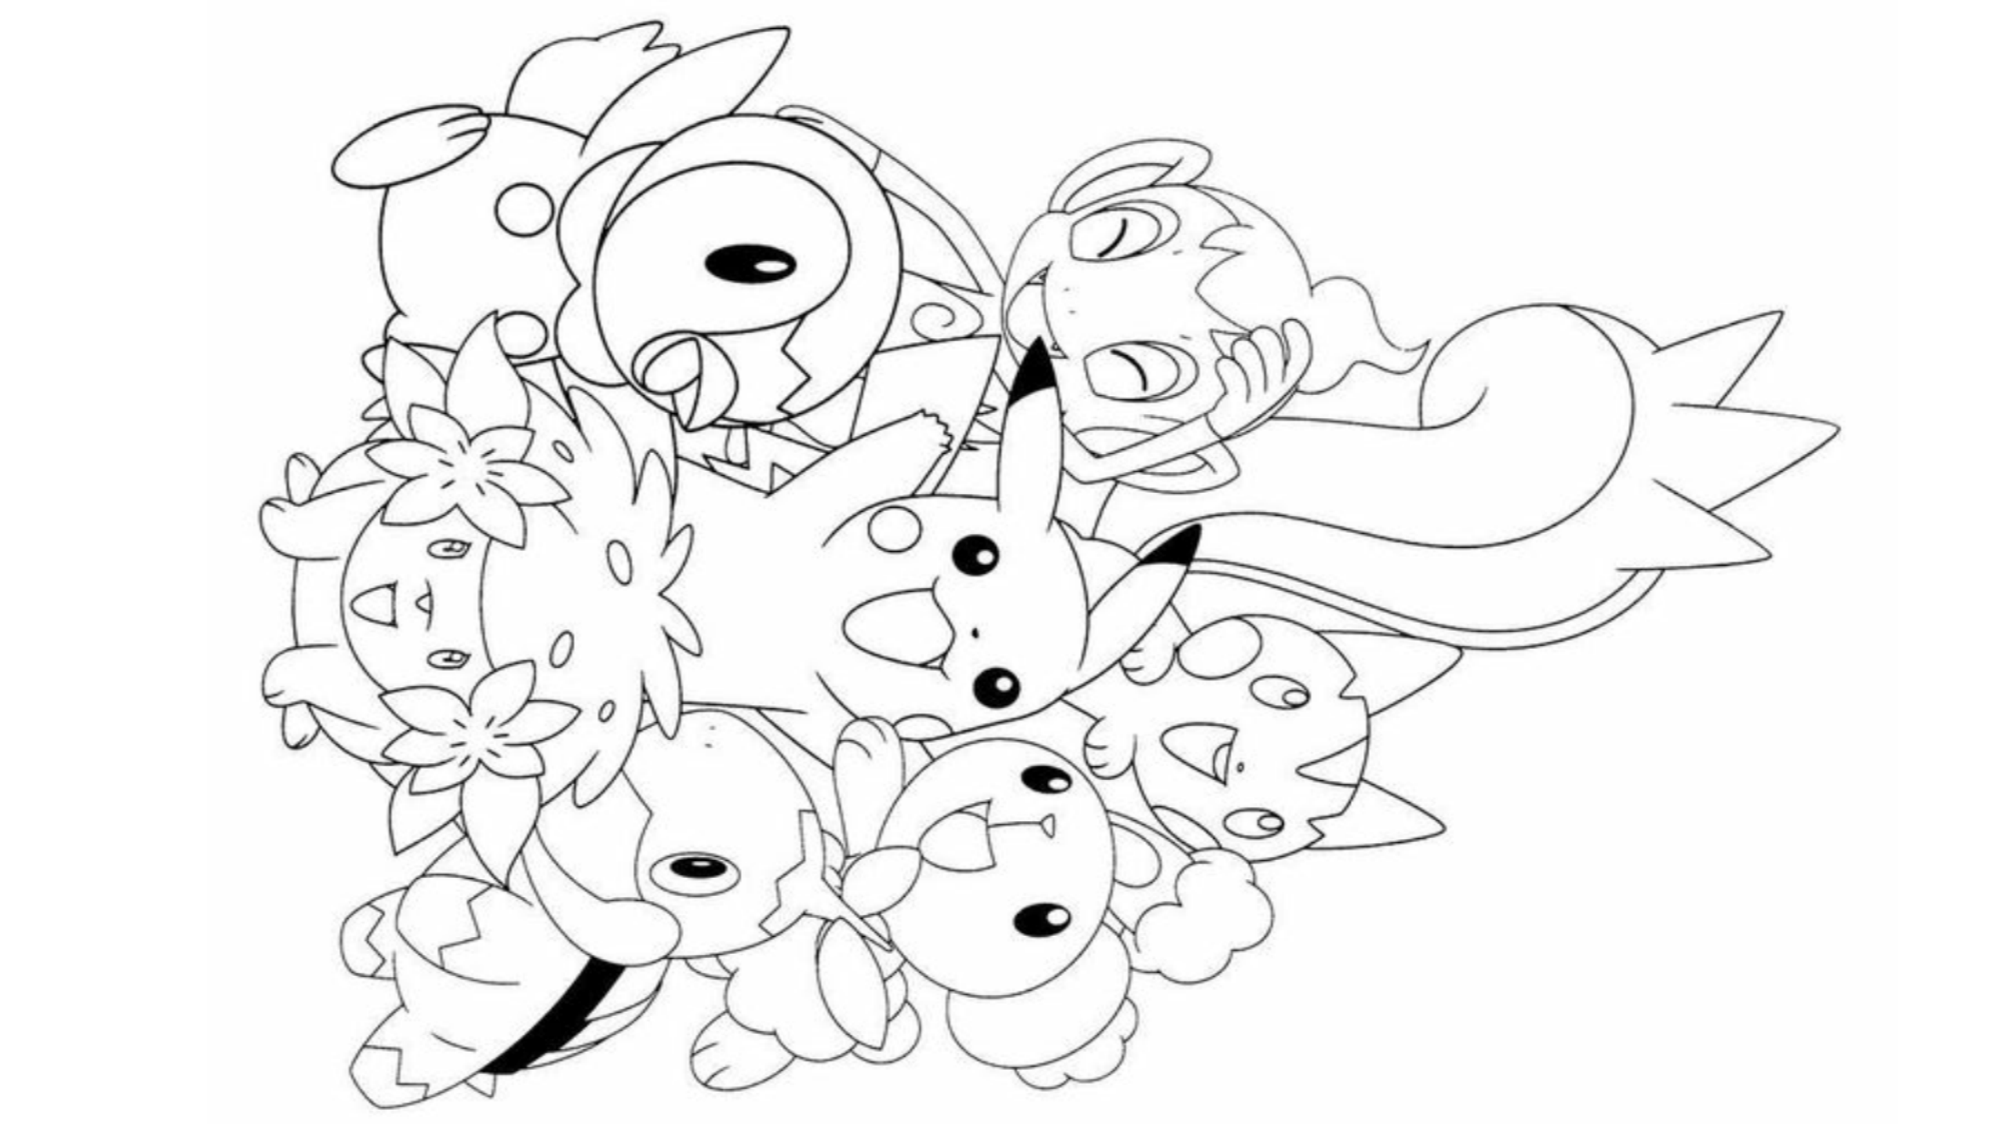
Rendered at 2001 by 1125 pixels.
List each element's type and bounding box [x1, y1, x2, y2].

picture [209, 0, 1897, 1125]
